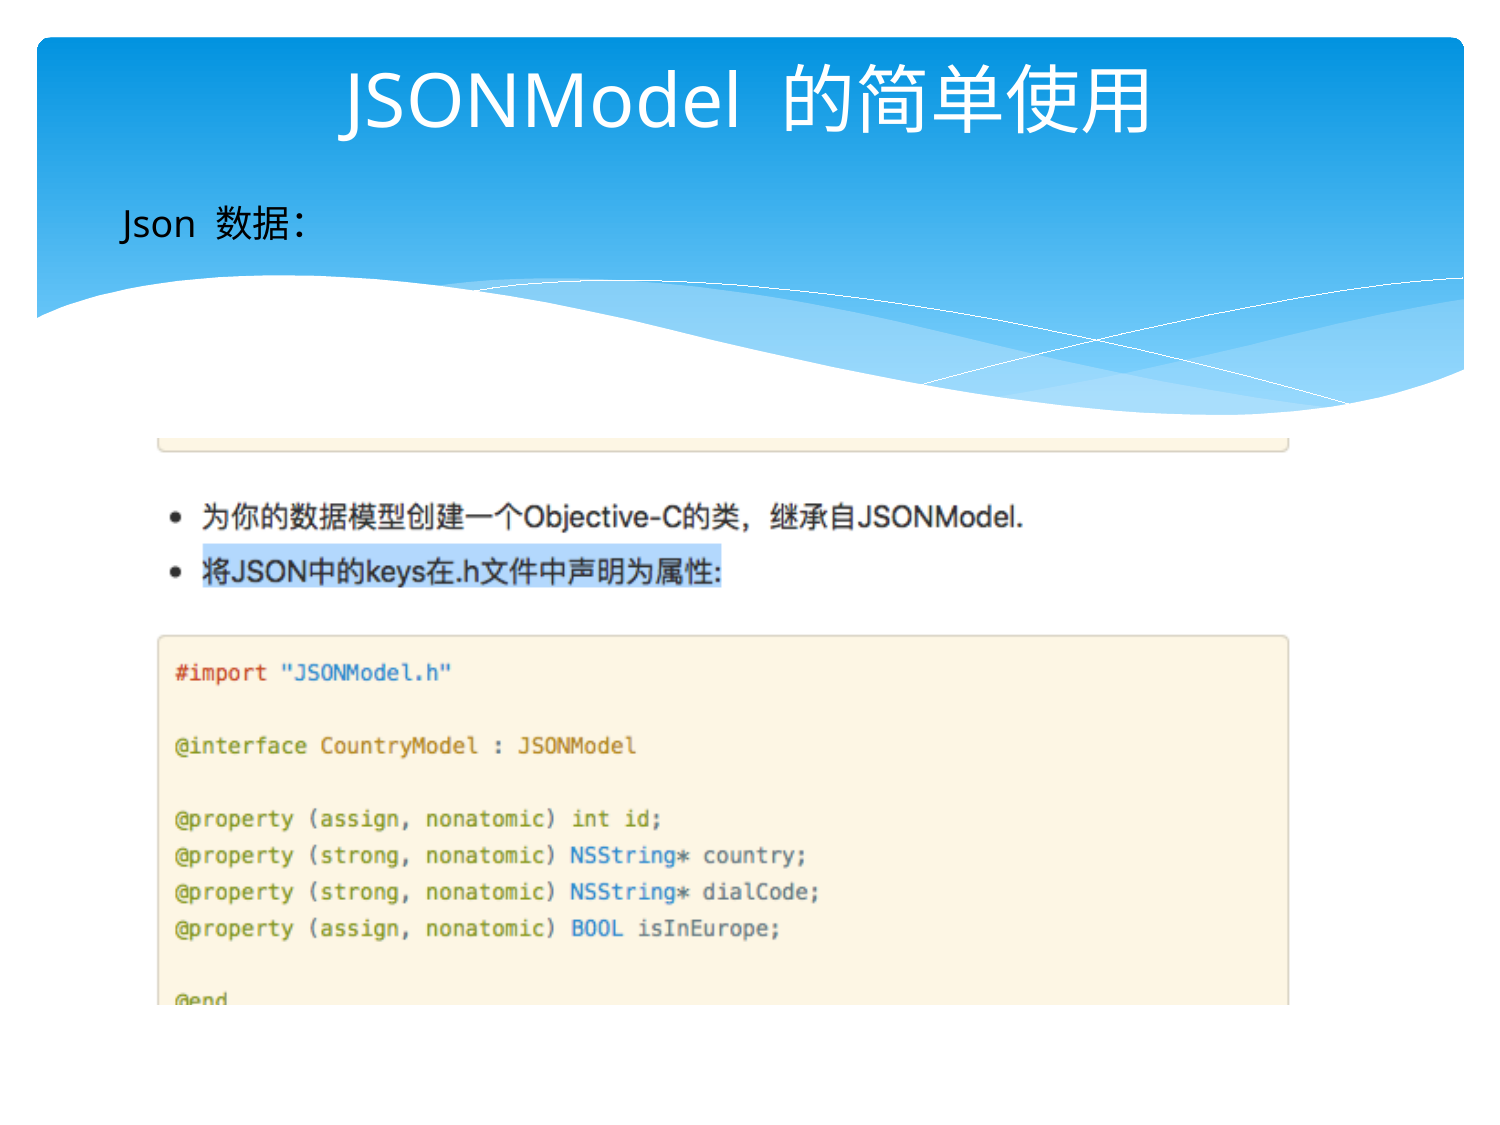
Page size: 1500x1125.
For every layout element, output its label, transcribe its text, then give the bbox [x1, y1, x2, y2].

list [142, 438, 1359, 1006]
title JSONModel 的简单使用 [75, 45, 1425, 151]
text_box Json 数据： [107, 192, 343, 252]
